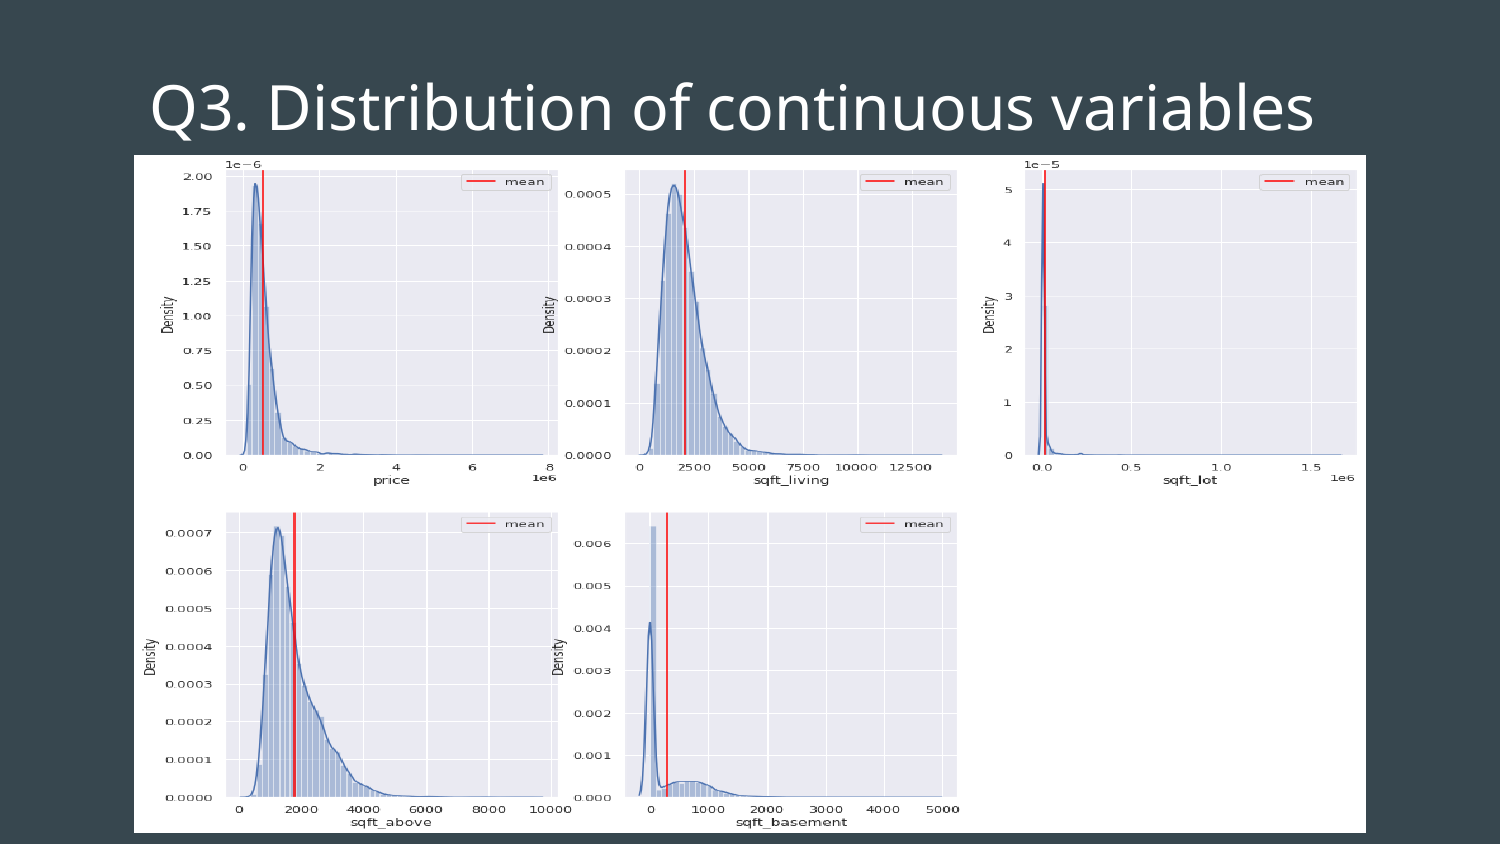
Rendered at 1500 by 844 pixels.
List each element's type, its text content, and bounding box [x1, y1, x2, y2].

title Q3. Distribution of continuous variables [134, 53, 1366, 155]
picture [134, 155, 1366, 833]
